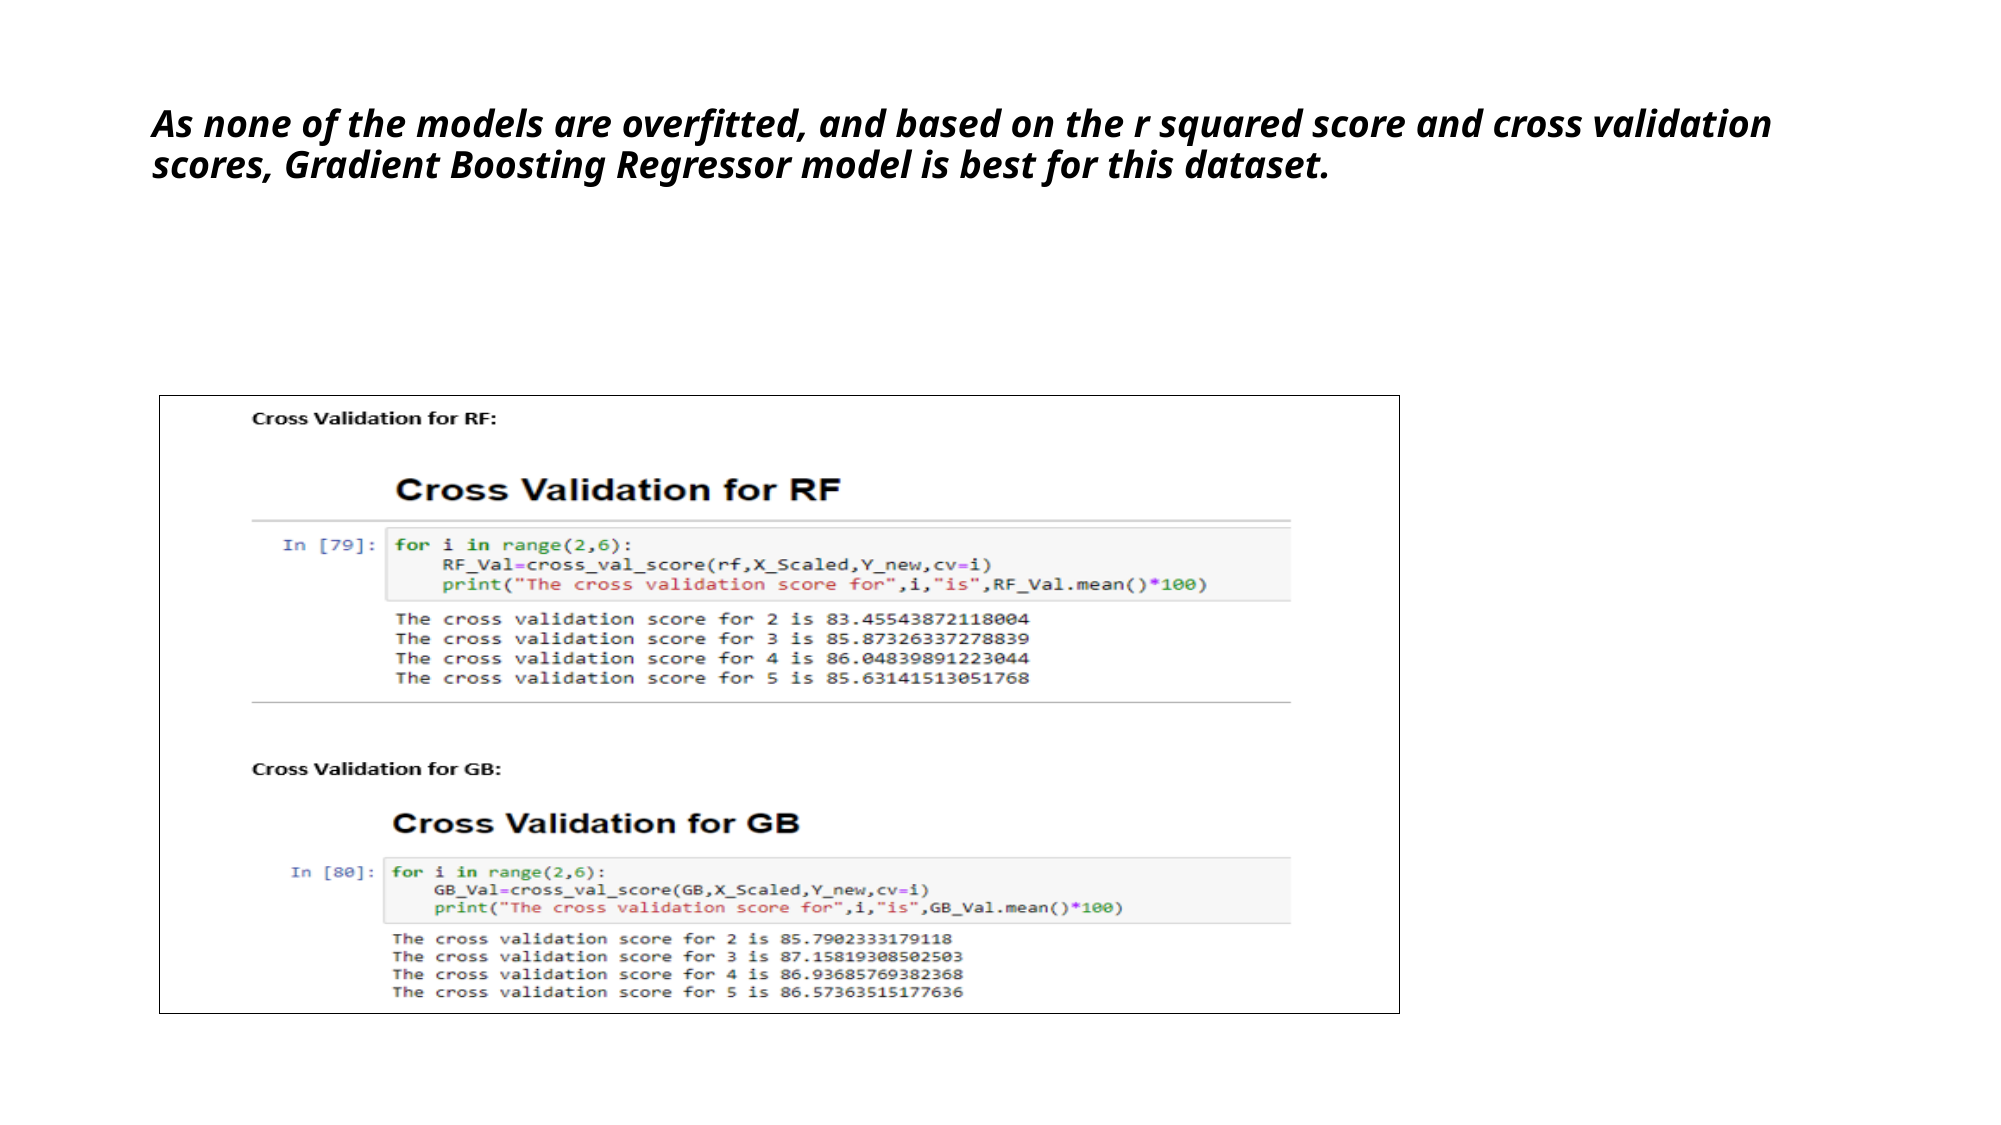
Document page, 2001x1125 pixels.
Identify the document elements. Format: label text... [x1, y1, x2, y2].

picture [159, 395, 1400, 1014]
title As none of the models are overfitted, and based on the r squared score and cross validation scores, Gradient Boosting Regressor model is best for this dataset. [137, 59, 1863, 278]
